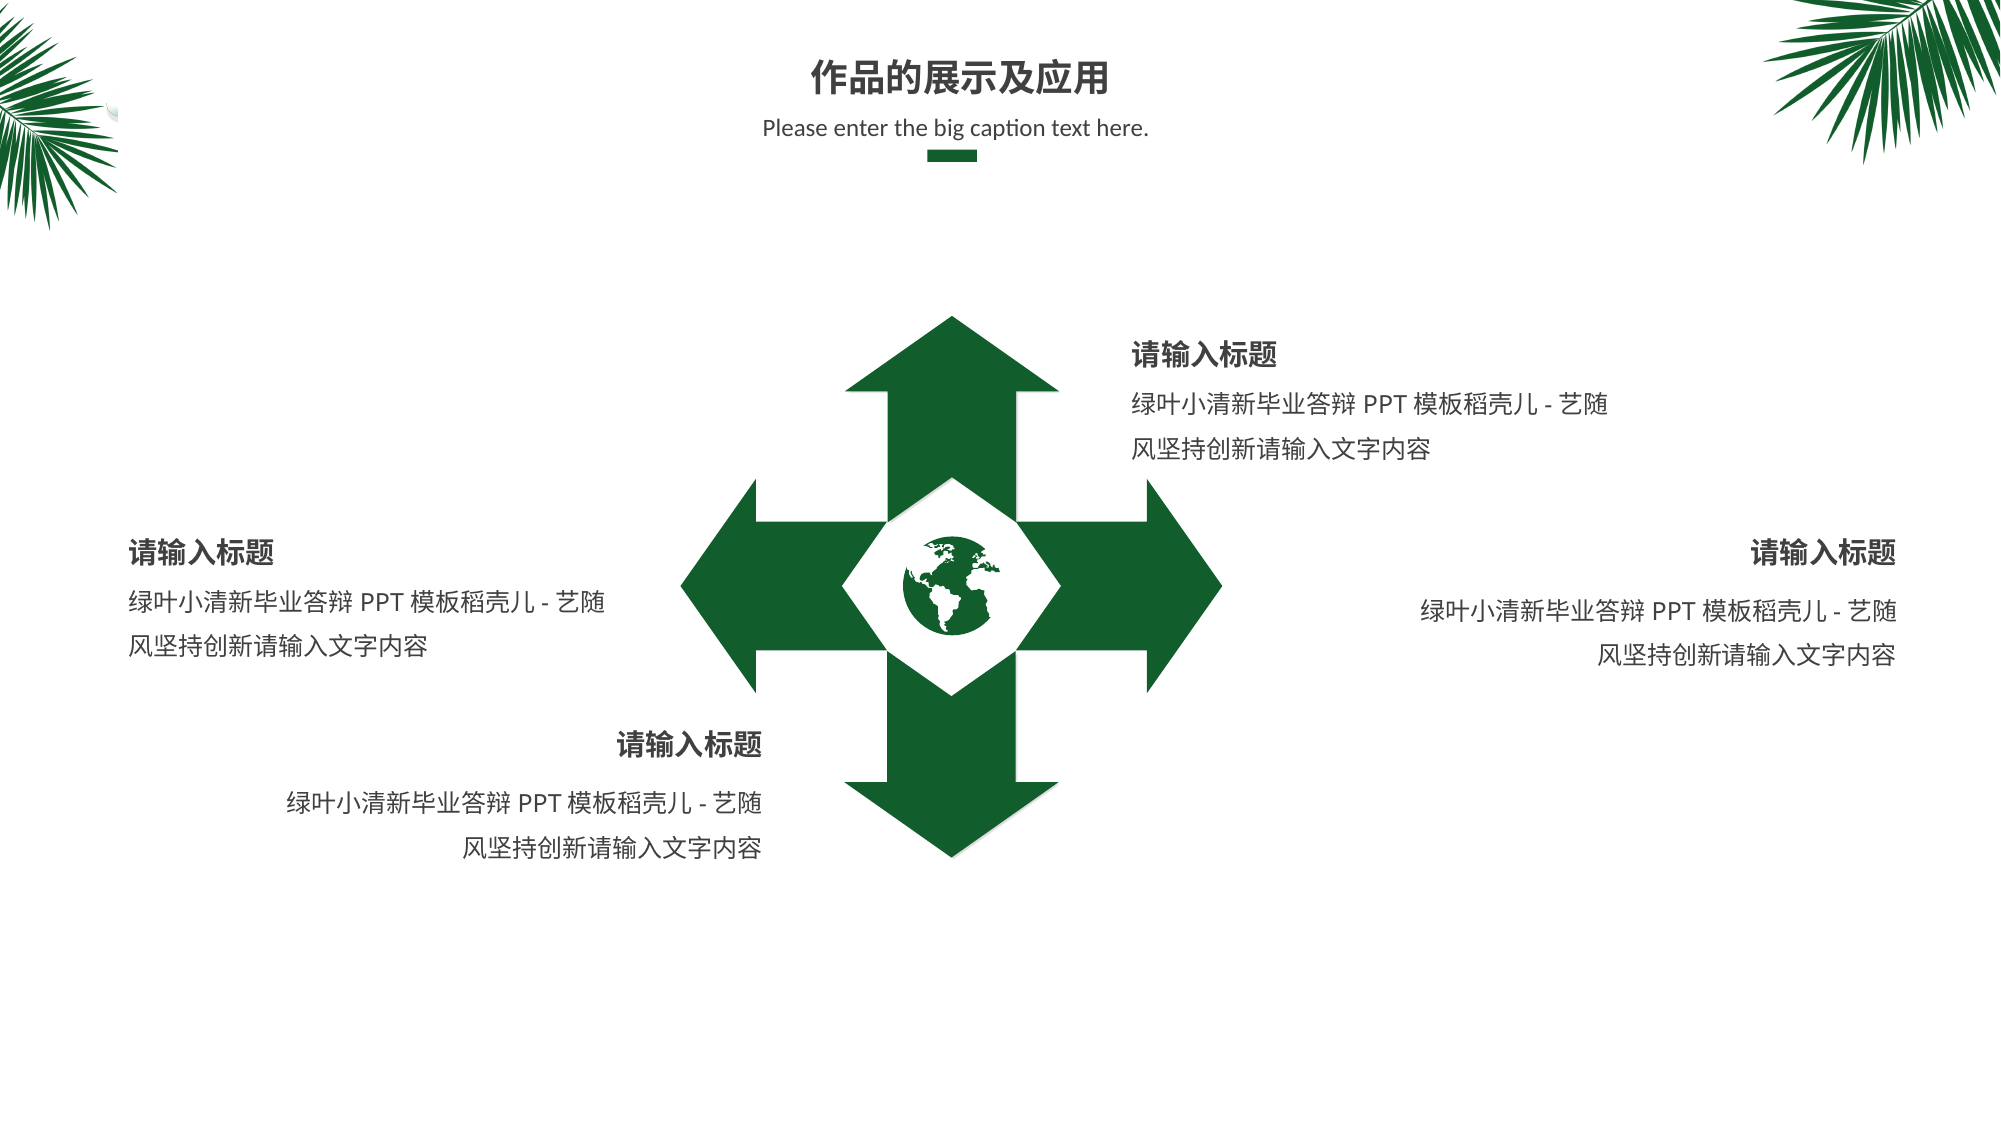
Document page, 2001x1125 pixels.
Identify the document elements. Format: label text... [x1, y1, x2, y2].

text_box [903, 536, 1000, 636]
text_box 请输入标题 [1735, 526, 1912, 572]
text_box Please enter the big caption text here. [743, 104, 1169, 149]
text_box 请输入标题 [601, 719, 778, 765]
text_box [844, 315, 1060, 523]
text_box 绿叶小清新毕业答辩PPT模板稻壳儿-艺随风坚持创新请输入文字内容 [1117, 366, 1624, 471]
picture [1694, 0, 2001, 165]
text_box [680, 478, 887, 694]
text_box 作品的展示及应用 [778, 47, 1126, 104]
text_box 请输入标题 [114, 526, 290, 563]
text_box [1015, 478, 1223, 694]
picture [0, 0, 118, 239]
text_box 绿叶小清新毕业答辩PPT模板稻壳儿-艺随风坚持创新请输入文字内容 [1404, 572, 1912, 678]
text_box 绿叶小清新毕业答辩PPT模板稻壳儿-艺随风坚持创新请输入文字内容 [114, 563, 621, 669]
text_box 请输入标题 [1117, 329, 1293, 366]
text_box [844, 651, 1059, 858]
text_box 绿叶小清新毕业答辩PPT模板稻壳儿-艺随风坚持创新请输入文字内容 [270, 765, 778, 870]
text_box [926, 148, 978, 163]
